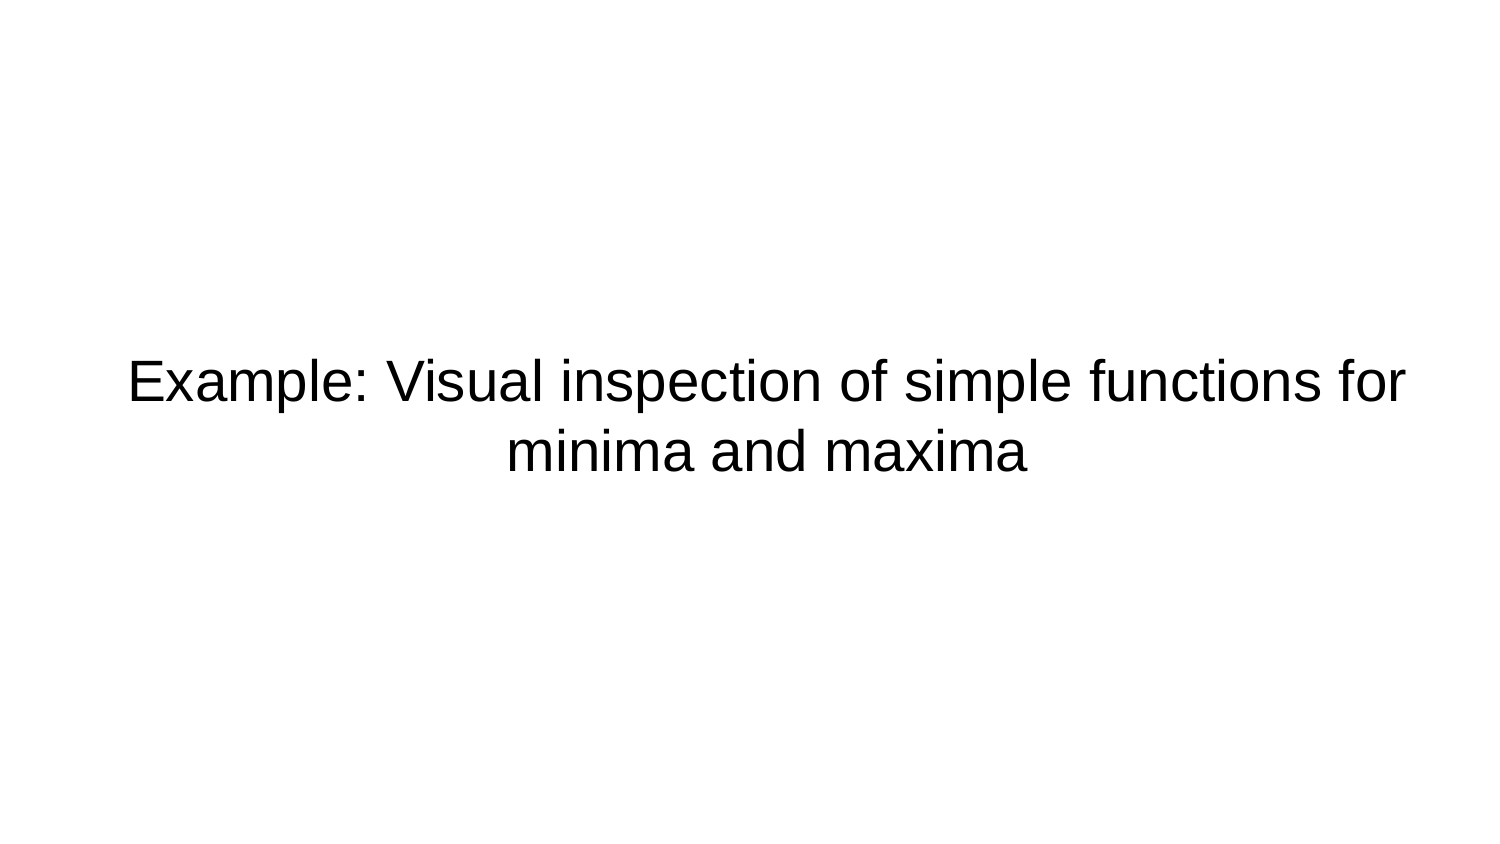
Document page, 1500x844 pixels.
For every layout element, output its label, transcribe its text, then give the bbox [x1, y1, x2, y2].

title Example: Visual inspection of simple functions for minima and maxima [69, 327, 1467, 422]
